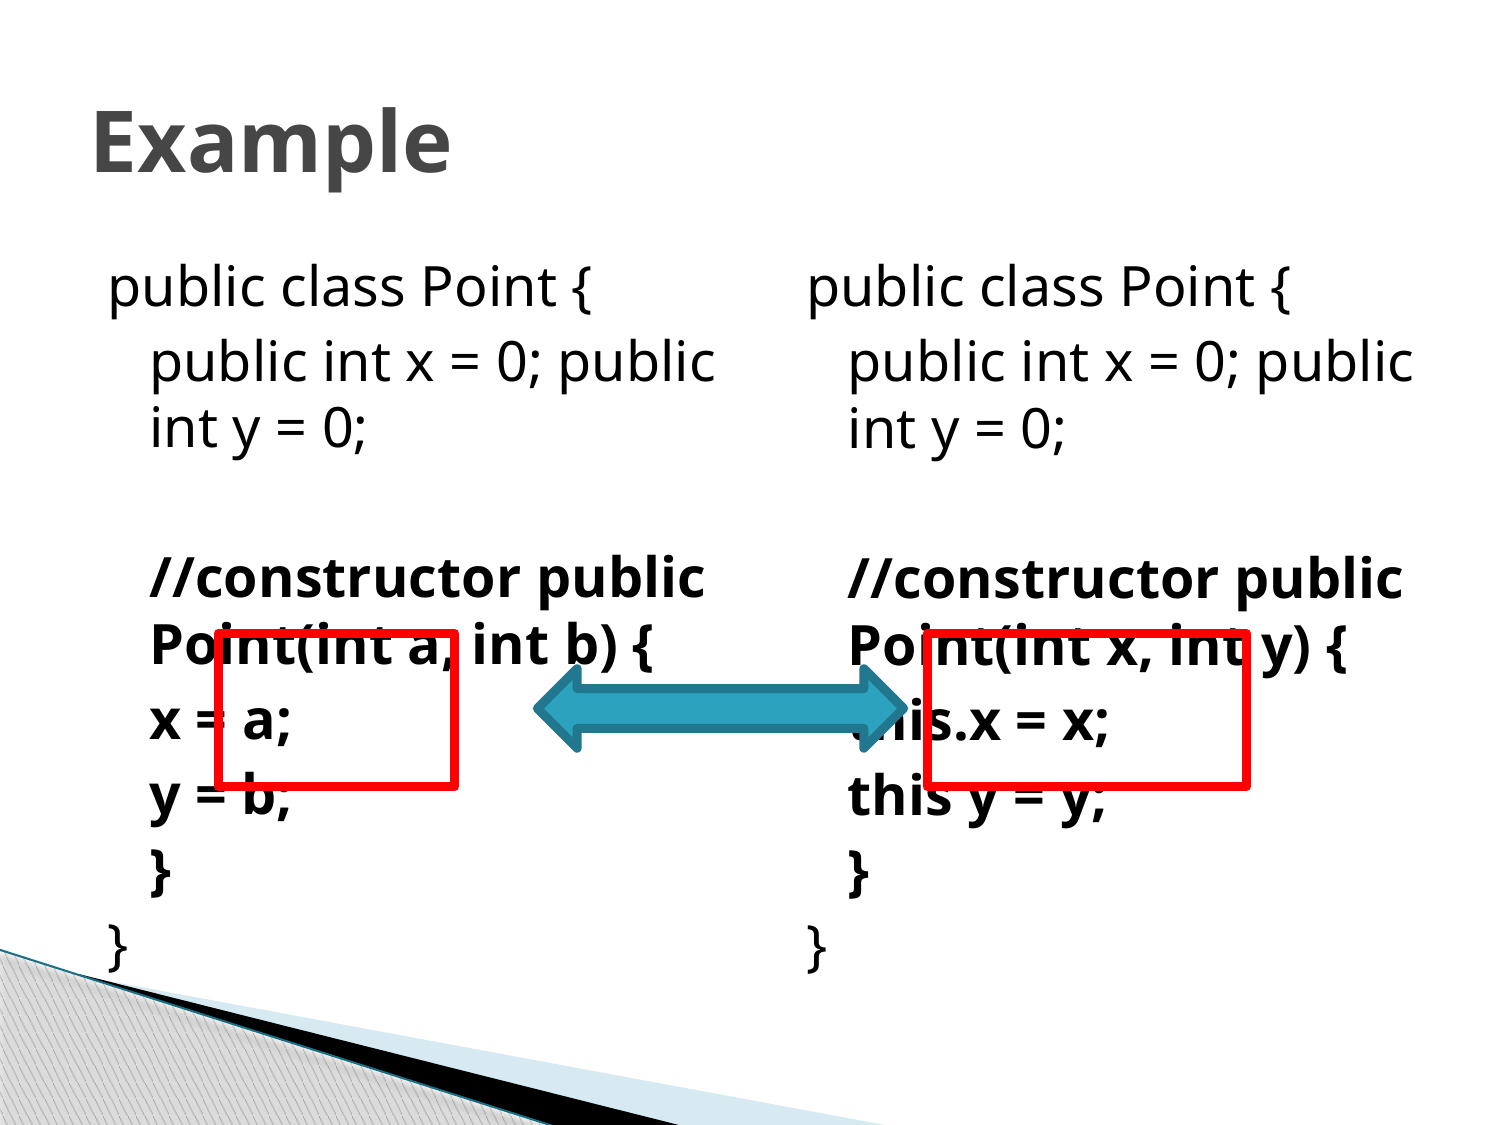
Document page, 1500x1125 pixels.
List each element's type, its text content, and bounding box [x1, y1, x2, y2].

text_box [532, 664, 909, 753]
title Example [75, 45, 1425, 233]
text_box public class Point { public int x = 0; public int y = 0; //constructor public Point(int x, int y) { this.x = x; this y = y; } } [773, 243, 1449, 986]
list public class Point { public int x = 0; public int y = 0; //constructor public Point(int a, int b) { x = a; y = b; } } [75, 243, 750, 986]
text_box [923, 629, 1251, 791]
text_box [214, 629, 459, 791]
